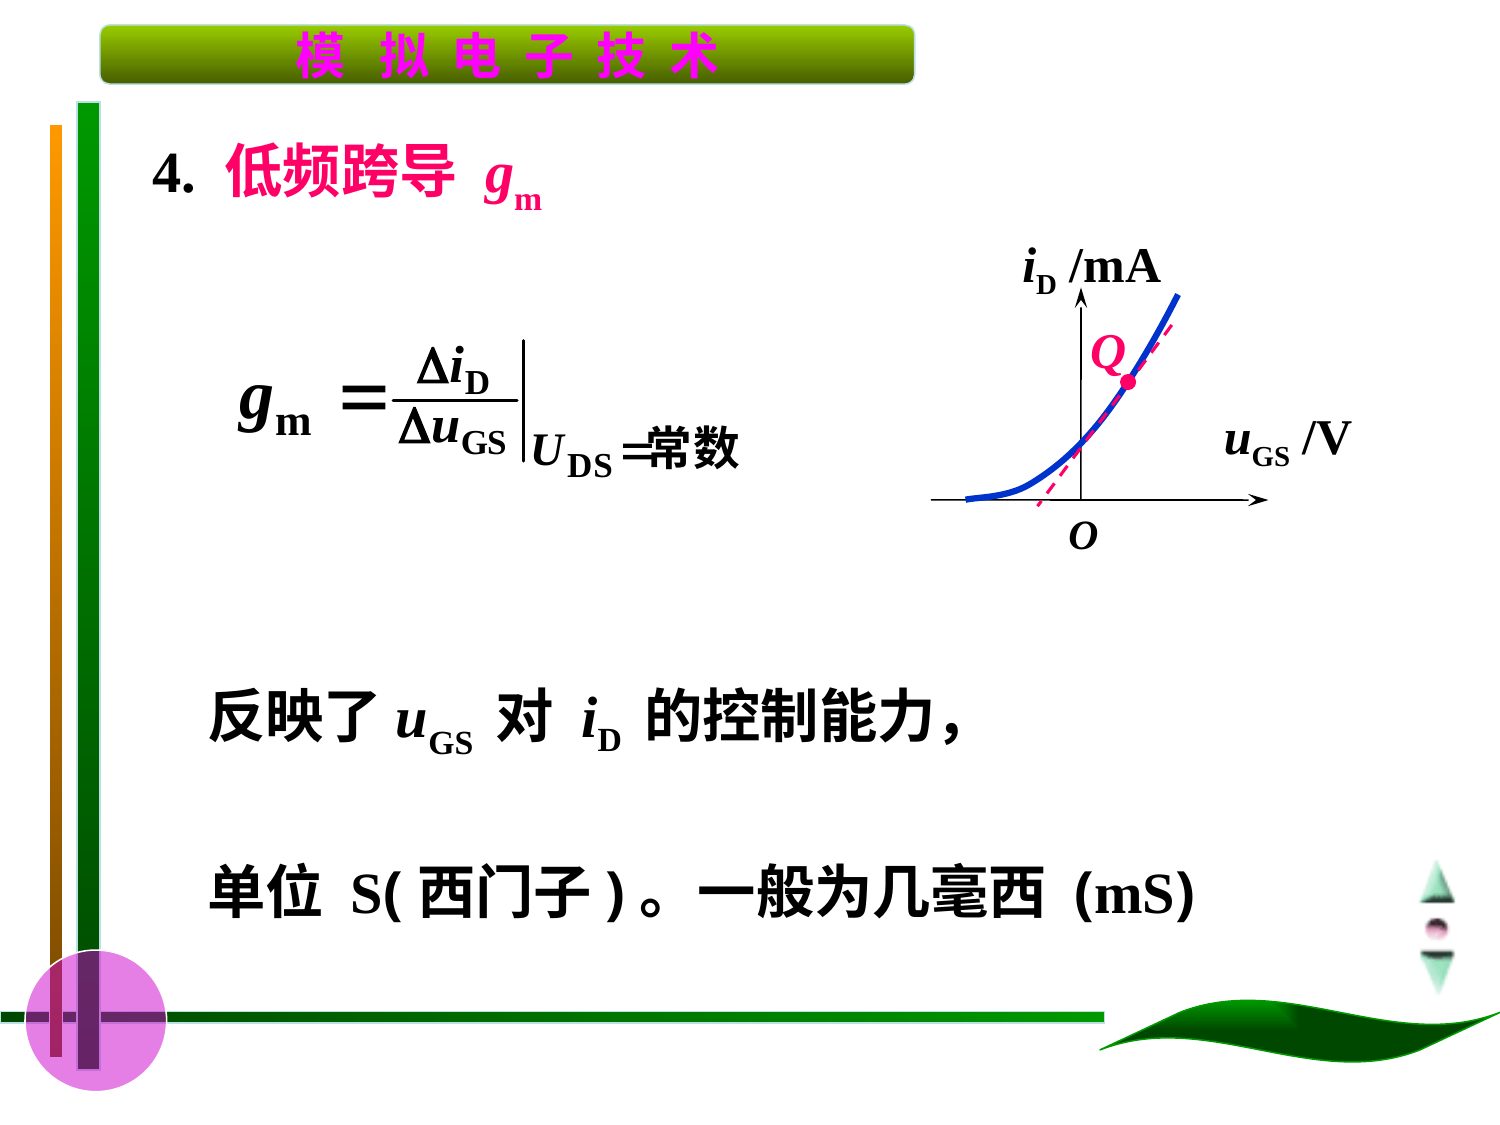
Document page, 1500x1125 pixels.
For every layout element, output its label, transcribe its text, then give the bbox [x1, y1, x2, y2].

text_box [930, 224, 1372, 501]
text_box O [1053, 510, 1108, 565]
picture [1412, 849, 1460, 1001]
text_box 反映了uGS 对 iD 的控制能力， 单位 S(西门子)。一般为几毫西 (mS) [192, 671, 1263, 933]
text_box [224, 324, 751, 495]
text_box 4. 低频跨导 gm [137, 127, 850, 225]
